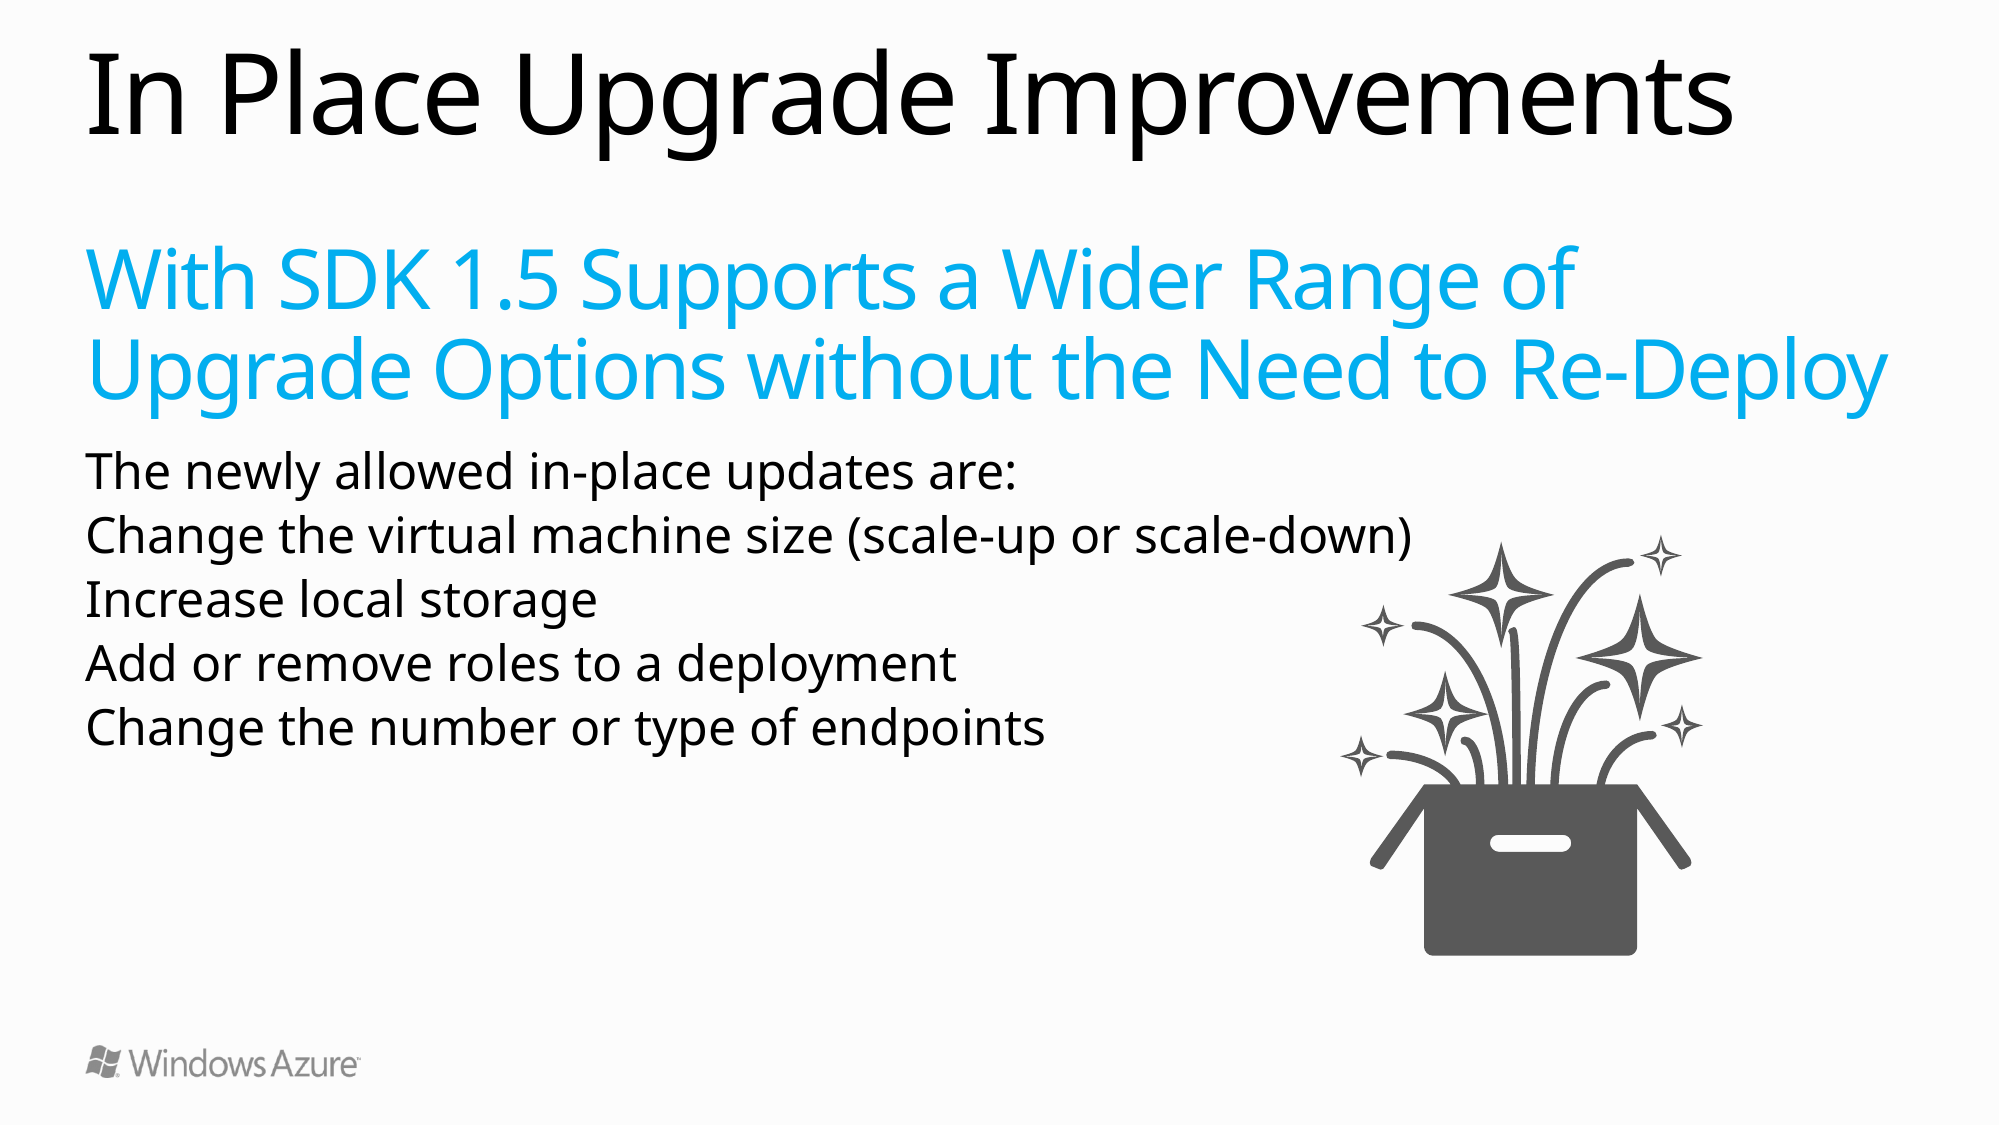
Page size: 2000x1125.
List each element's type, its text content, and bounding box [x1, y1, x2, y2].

text_box [1639, 534, 1682, 577]
text_box [1447, 541, 1555, 649]
list With SDK 1.5 Supports a Wider Range of Upgrade Options without the Need to Re-Deploy The newly allowed in-place updates are: Change the virtual machine size (scale-up or scale-down) Increase local storage Add or remove roles to a deployment Change the number or type of endpoints [85, 237, 1914, 772]
text_box [1369, 558, 1692, 956]
text_box [1575, 593, 1704, 722]
text_box [1361, 604, 1405, 647]
text_box [1340, 735, 1384, 778]
title In Place Upgrade Improvements [85, 37, 1914, 161]
text_box [1660, 704, 1704, 748]
